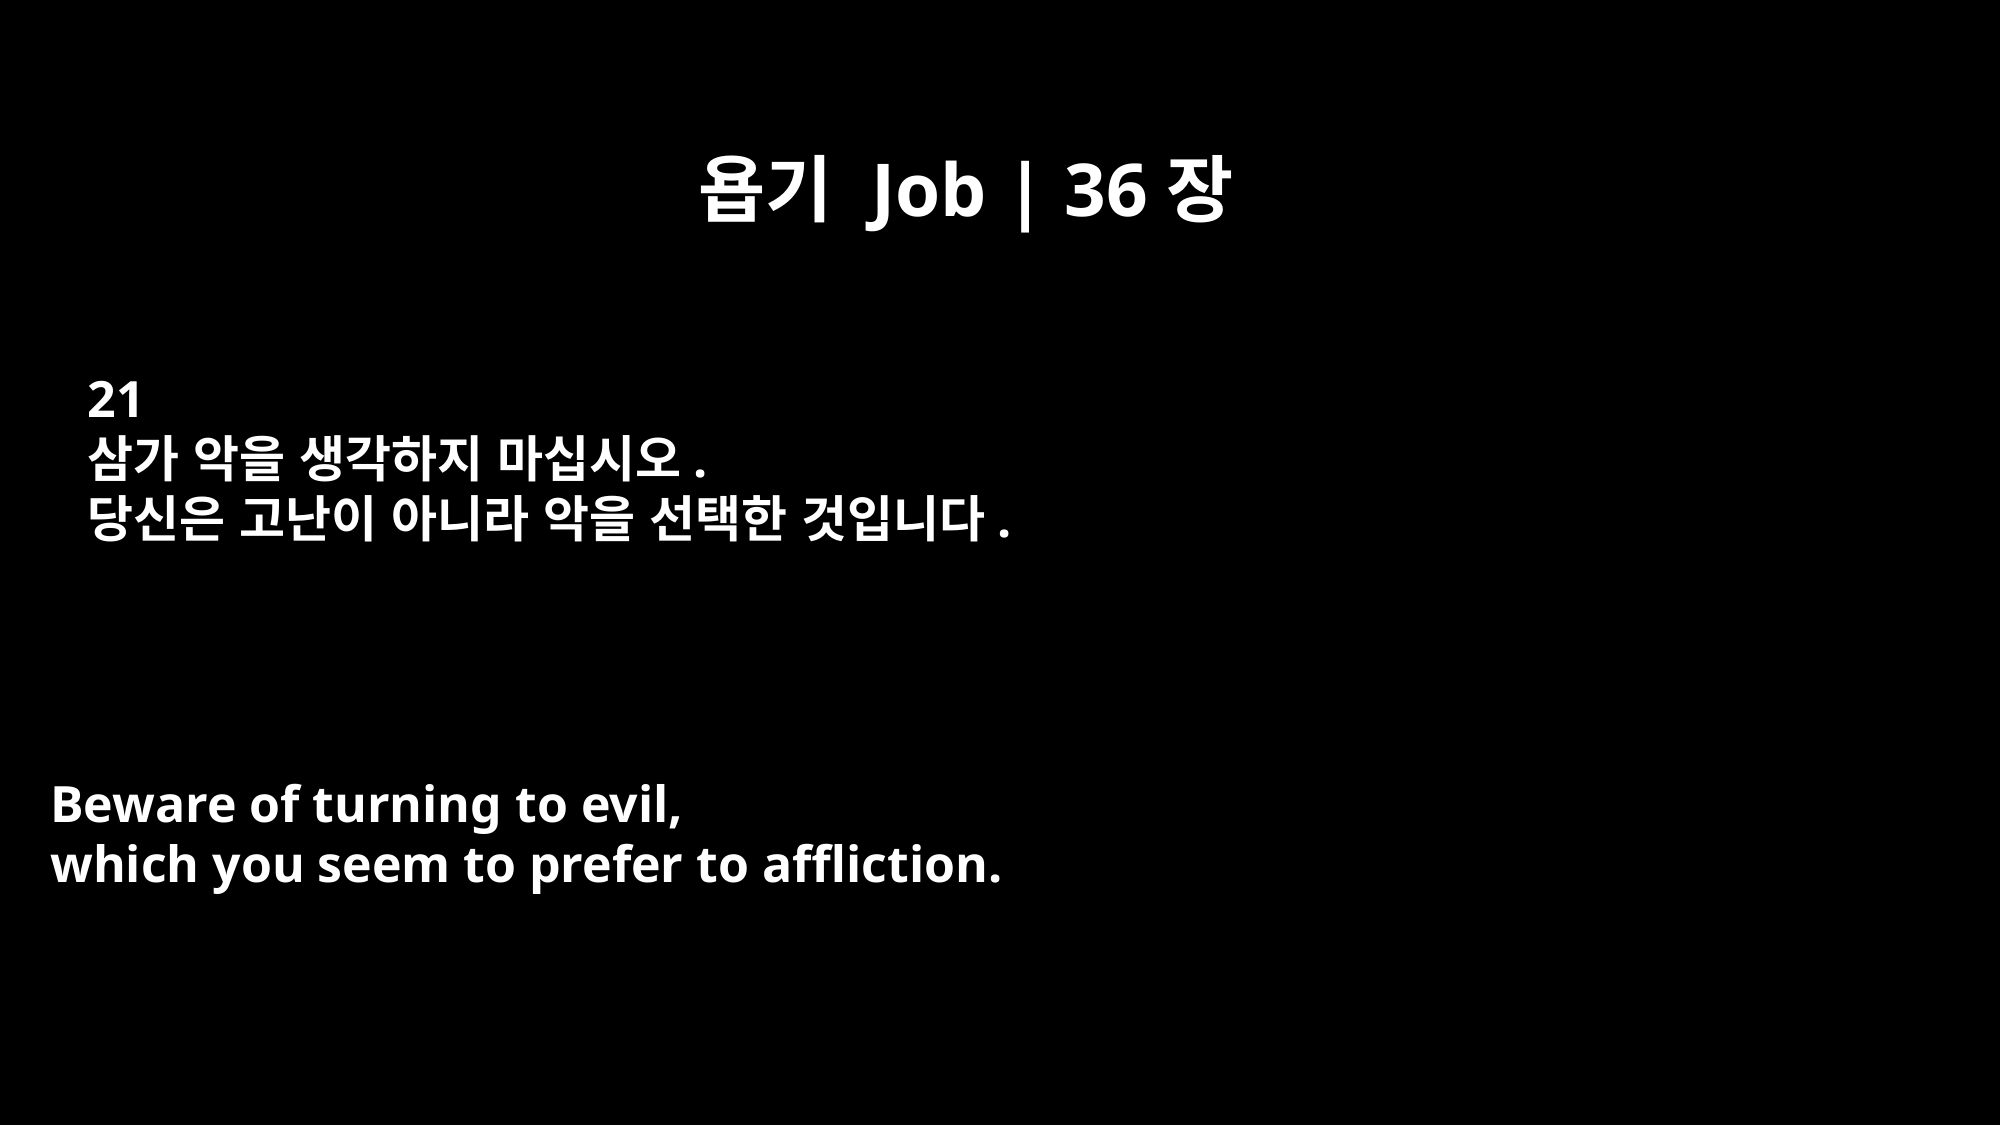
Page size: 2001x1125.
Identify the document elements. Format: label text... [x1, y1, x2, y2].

text_box 욥기 Job | 36장 [683, 136, 1249, 239]
text_box 21 삼가 악을 생각하지 마십시오. 당신은 고난이 아니라 악을 선택한 것입니다. [73, 359, 1028, 555]
text_box Beware of turning to evil, which you seem to prefer to affliction. [35, 764, 1018, 900]
